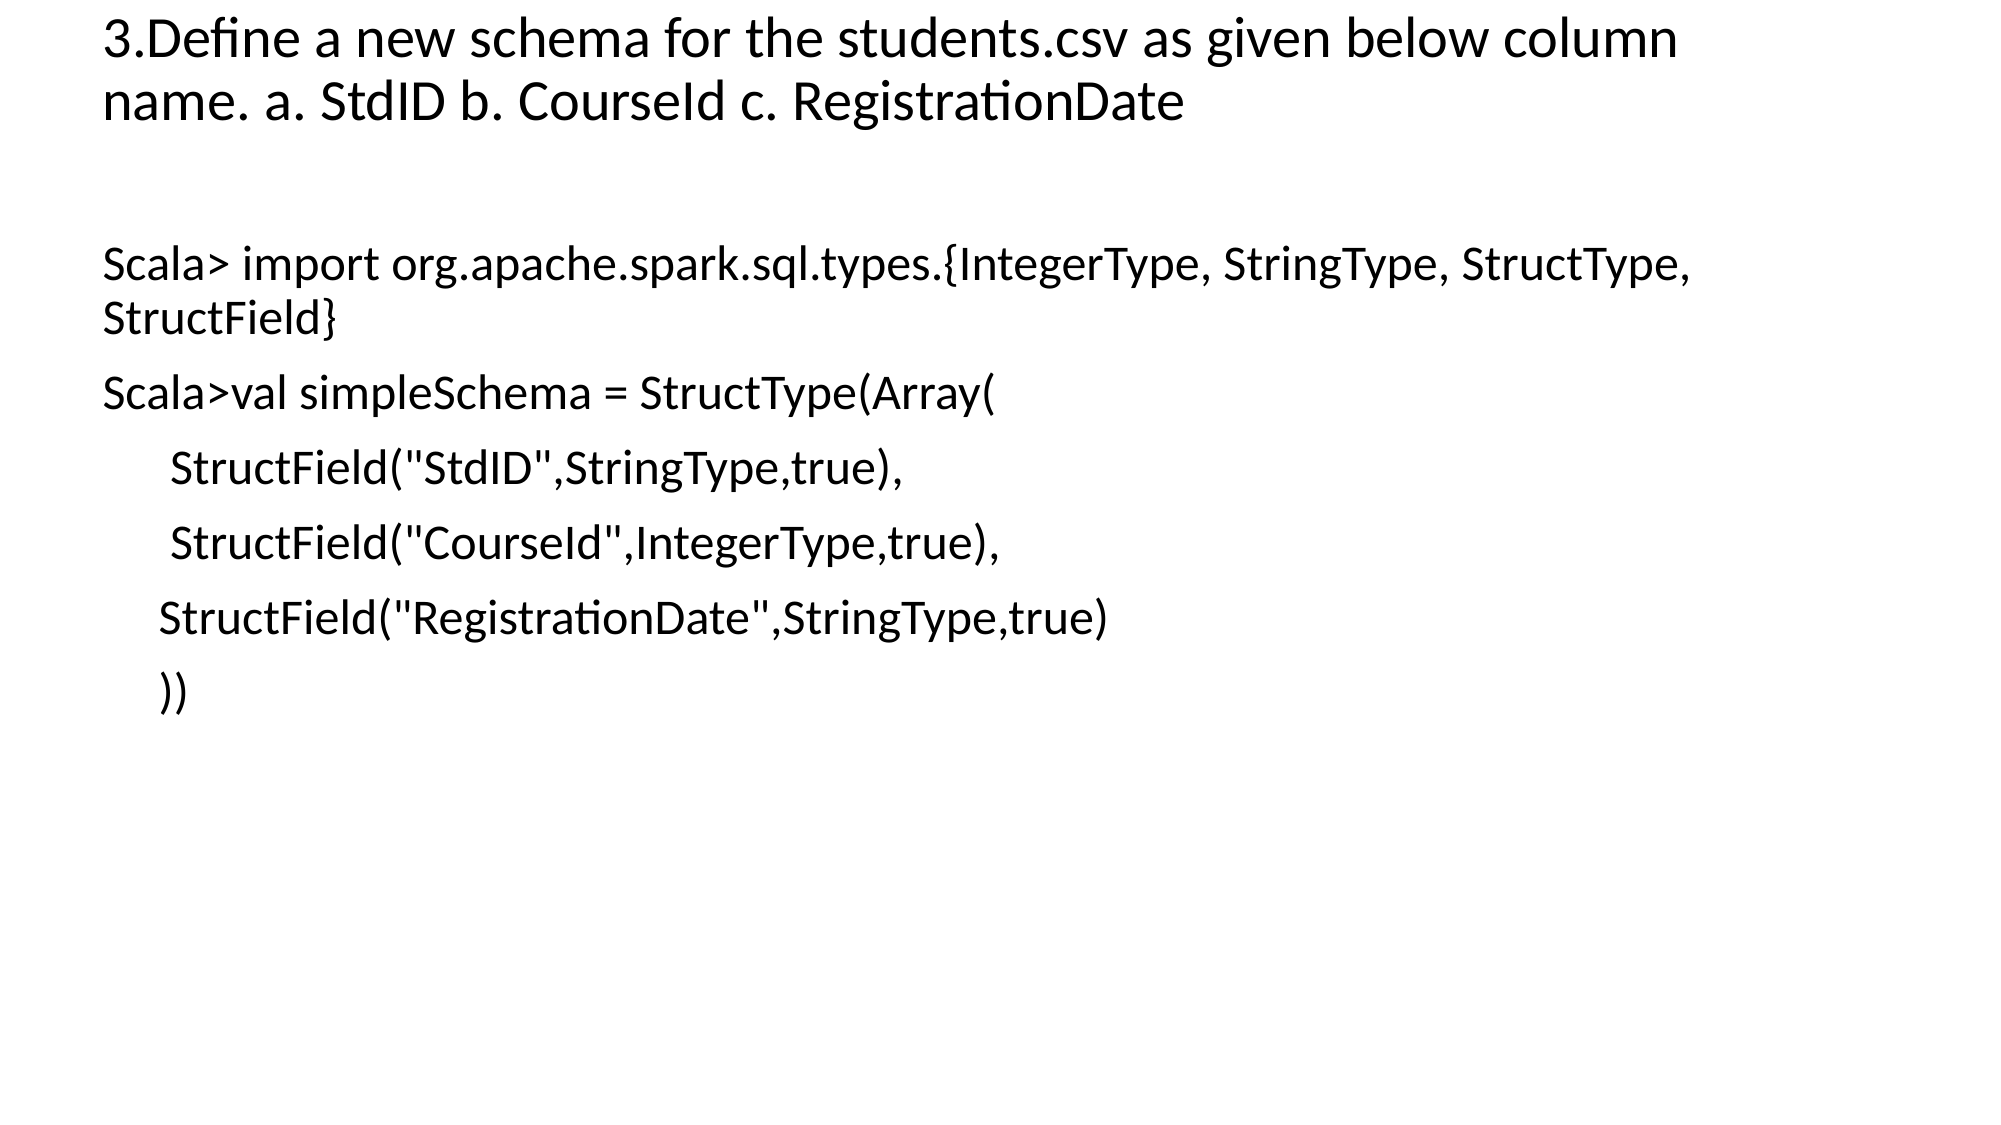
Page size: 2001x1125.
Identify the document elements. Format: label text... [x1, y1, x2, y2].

list 3.Define a new schema for the students.csv as given below column name. a. StdID b. CourseId c. RegistrationDate Scala> import org.apache.spark.sql.types.{IntegerType, StringType, StructType, StructField} Scala>val simpleSchema = StructType(Array( StructField("StdID",StringType,true), StructField("CourseId",IntegerType,true), StructField("RegistrationDate",StringType,true) )) [87, 0, 1813, 1078]
